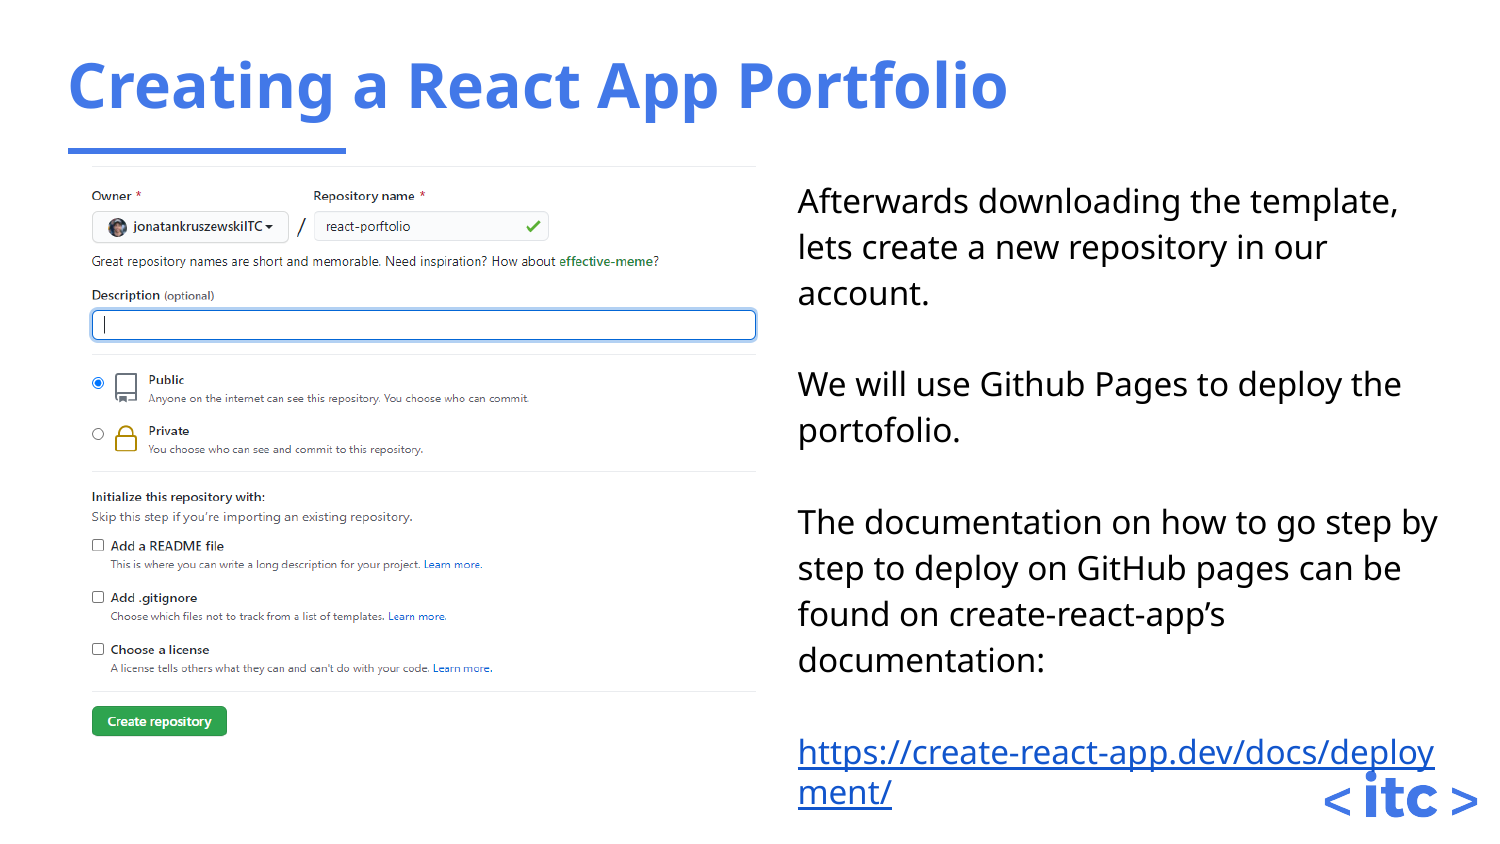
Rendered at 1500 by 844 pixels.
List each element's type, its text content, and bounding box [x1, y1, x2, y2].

text_box Creating a React App Portfolio [67, 39, 1478, 136]
text_box Afterwards downloading the template, lets create a new repository in our account. We will use Github Pages to deploy the portofolio. The documentation on how to go step by step to deploy on GitHub pages can be found on create-react-app’s documentation: https://create-react-app.dev/docs/deployment/ [782, 158, 1465, 824]
picture [67, 165, 790, 768]
picture [1316, 759, 1485, 828]
